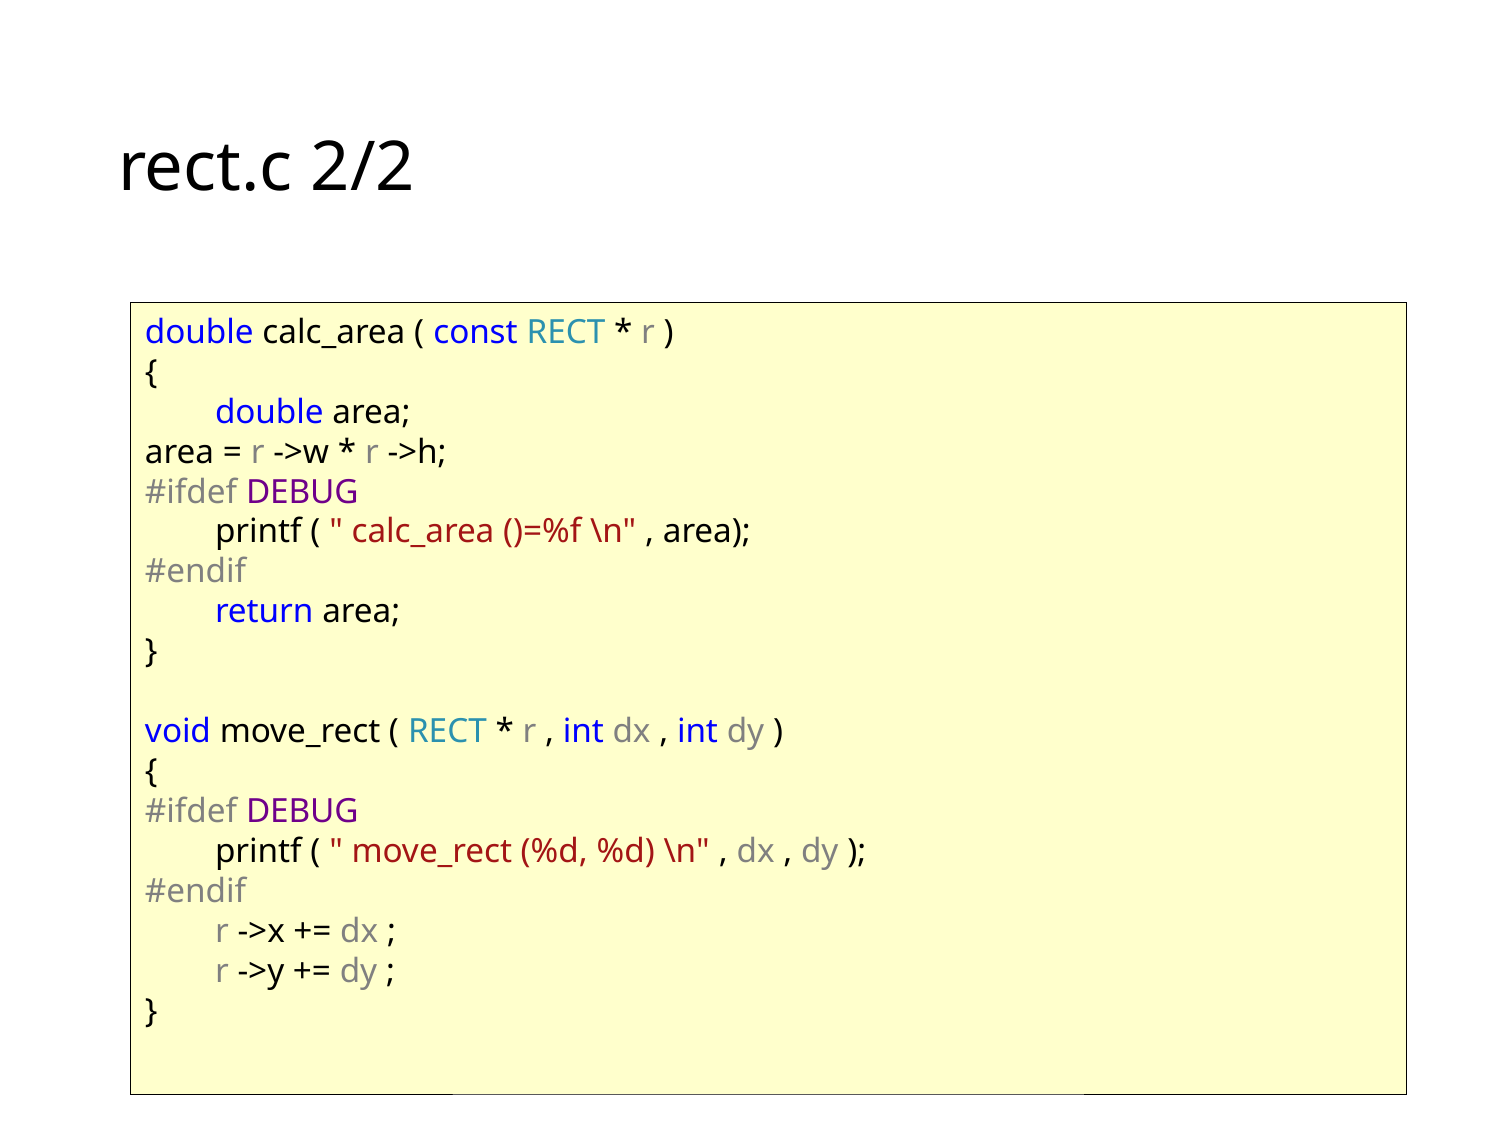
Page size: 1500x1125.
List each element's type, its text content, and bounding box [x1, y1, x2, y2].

title rect.c 2/2 [103, 59, 1397, 278]
text_box double calc_area ( const RECT * r ) { double area; area = r ->w * r ->h; #ifdef DEBUG printf ( " calc_area ()=%f \n" , area); #endif return area; } void move_rect ( RECT * r , int dx , int dy ) { #ifdef DEBUG printf ( " move_rect (%d, %d) \n" , dx , dy ); #endif r ->x += dx ; r ->y += dy ; } [130, 302, 1406, 1094]
